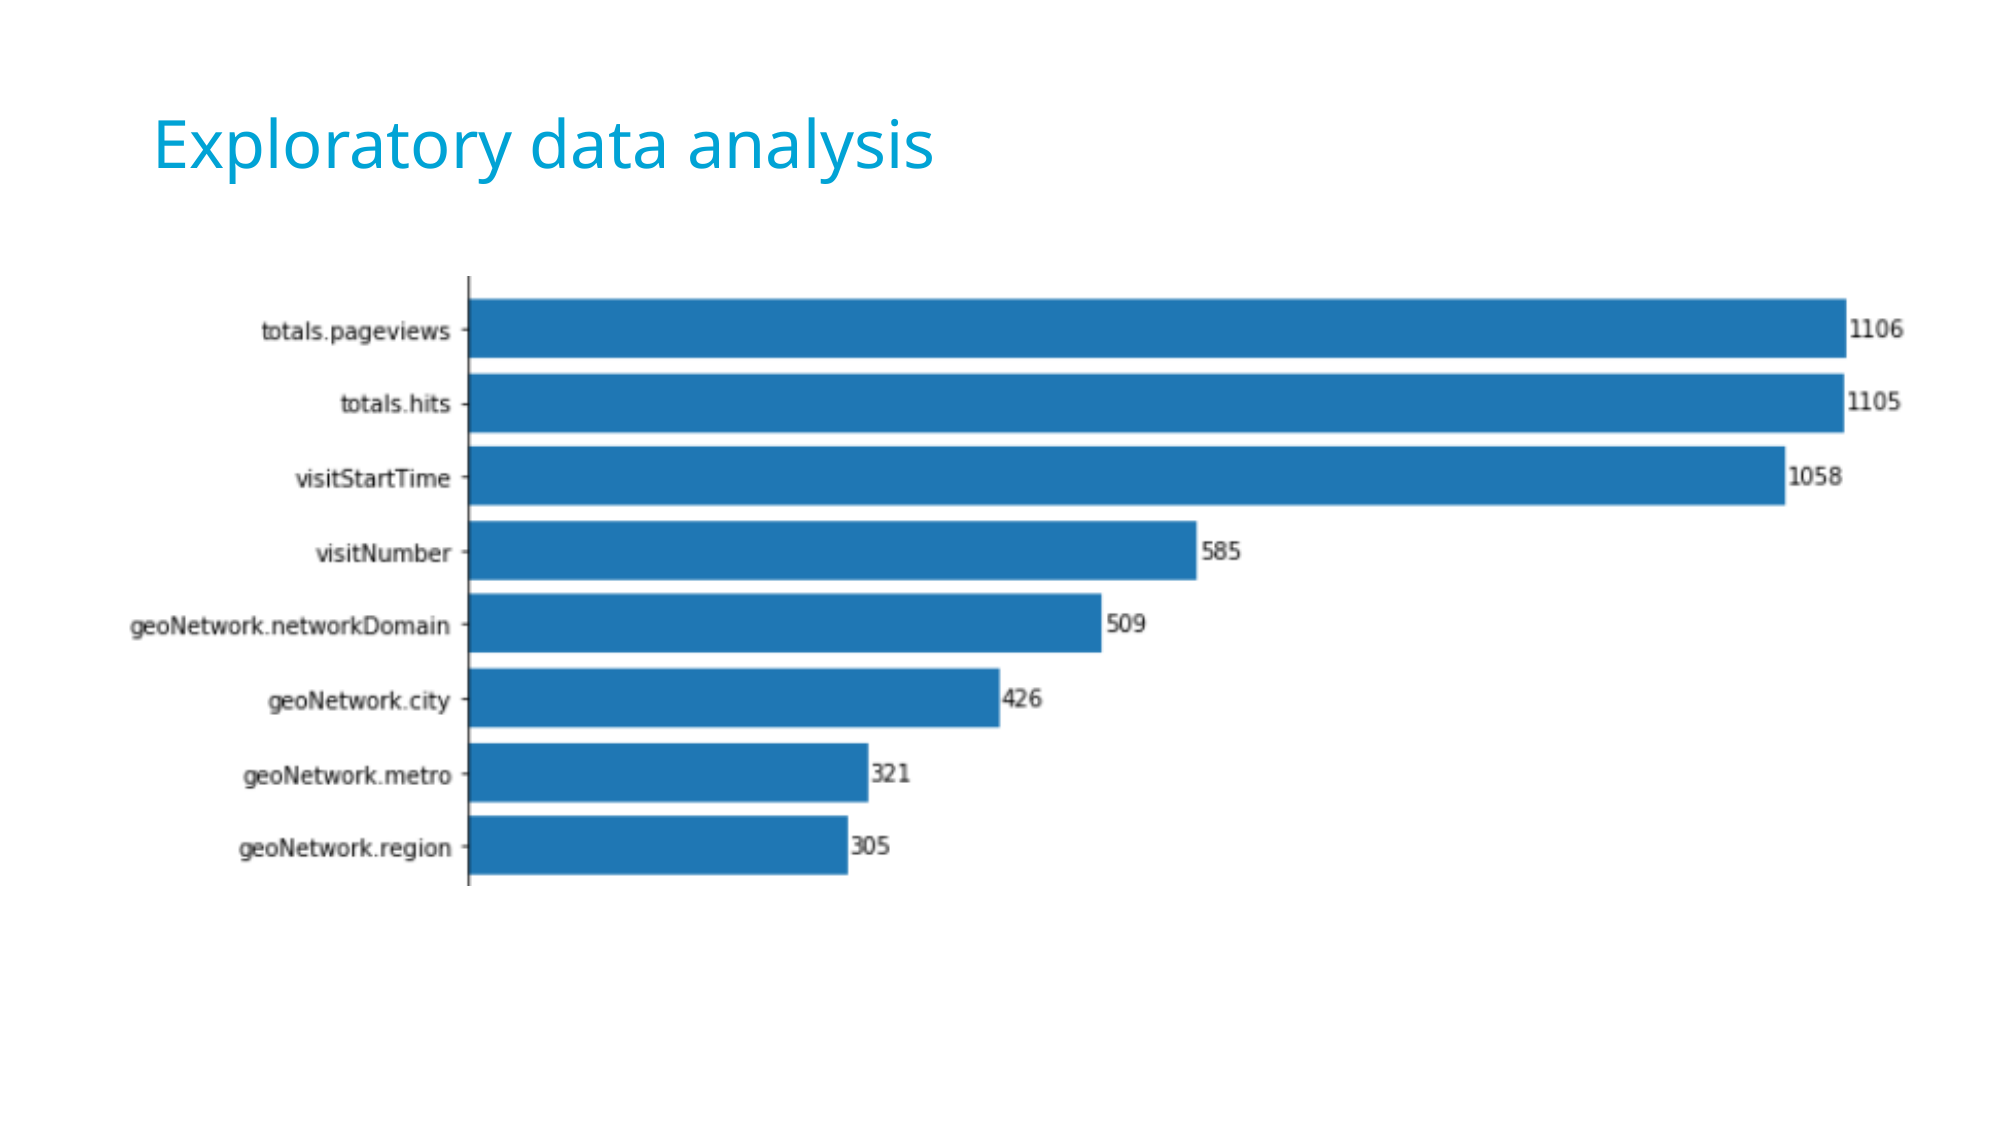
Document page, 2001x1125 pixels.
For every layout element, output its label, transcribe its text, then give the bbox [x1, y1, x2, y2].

title Exploratory data analysis [137, 59, 1863, 235]
picture [50, 276, 1950, 886]
